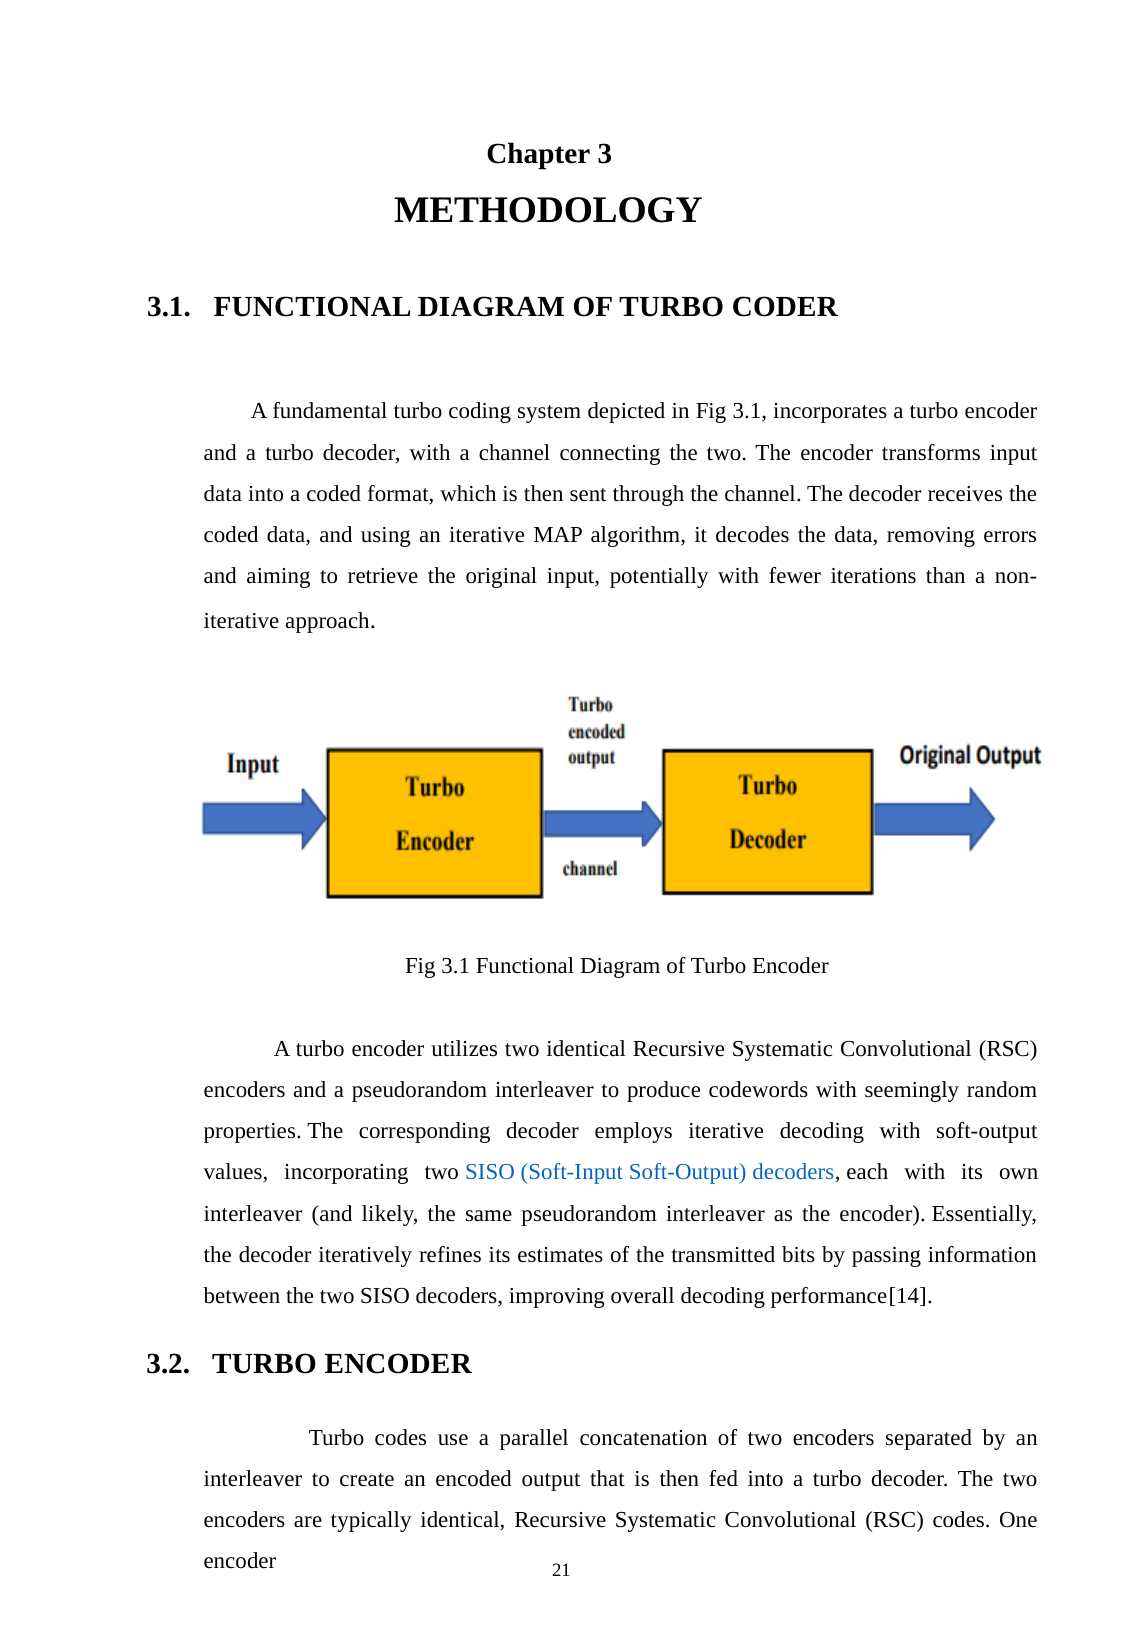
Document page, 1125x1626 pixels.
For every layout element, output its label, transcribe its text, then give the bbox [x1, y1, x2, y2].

text_box METHODOLOGY [281, 177, 844, 238]
text_box Fig 3.1 Functional Diagram of Turbo Encoder A turbo encoder utilizes two identical Recursive Systematic Convolutional (RSC) encoders and a pseudorandom interleaver to produce codewords with seemingly random properties. The corresponding decoder employs iterative decoding with soft-output values, incorporating two SISO (Soft-Input Soft-Output) decoders, each with its own interleaver (and likely, the same pseudorandom interleaver as the encoder). Essentially, the decoder iteratively refines its estimates of the transmitted bits by passing information between the two SISO decoders, improving overall decoding performance[14]. [188, 944, 1054, 1357]
text_box Chapter 3 [281, 127, 844, 177]
picture [188, 681, 1054, 944]
text_box A fundamental turbo coding system depicted in Fig 3.1, incorporates a turbo encoder and a turbo decoder, with a channel connecting the two. The encoder transforms input data into a coded format, which is then sent through the channel. The decoder receives the coded data, and using an iterative MAP algorithm, it decodes the data, removing errors and aiming to retrieve the original input, potentially with fewer iterations than a non-iterative approach. [188, 371, 1054, 681]
text_box Turbo codes use a parallel concatenation of two encoders separated by an interleaver to create an encoded output that is then fed into a turbo decoder. The two encoders are typically identical, Recursive Systematic Convolutional (RSC) codes. One encoder [188, 1401, 1054, 1581]
text_box 3.2. TURBO ENCODER [46, 1336, 928, 1387]
text_box 3.1. FUNCTIONAL DIAGRAM OF TURBO CODER [46, 279, 929, 330]
text_box 21 [537, 1550, 1125, 1588]
